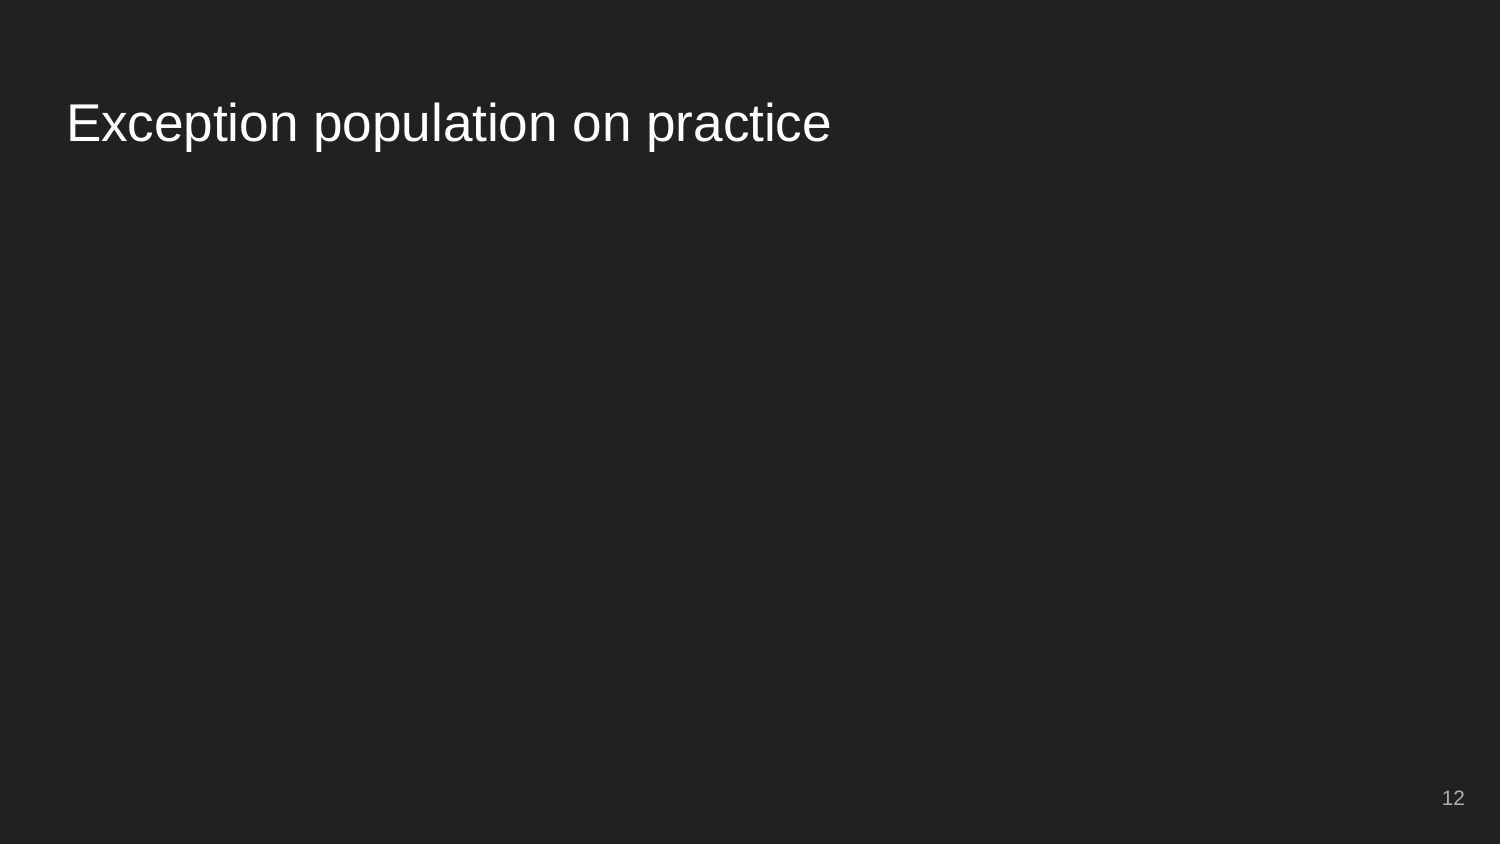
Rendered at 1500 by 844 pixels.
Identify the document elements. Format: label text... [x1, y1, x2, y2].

title Exception population on practice [51, 72, 1449, 167]
slide_number ‹#› [1389, 764, 1480, 830]
